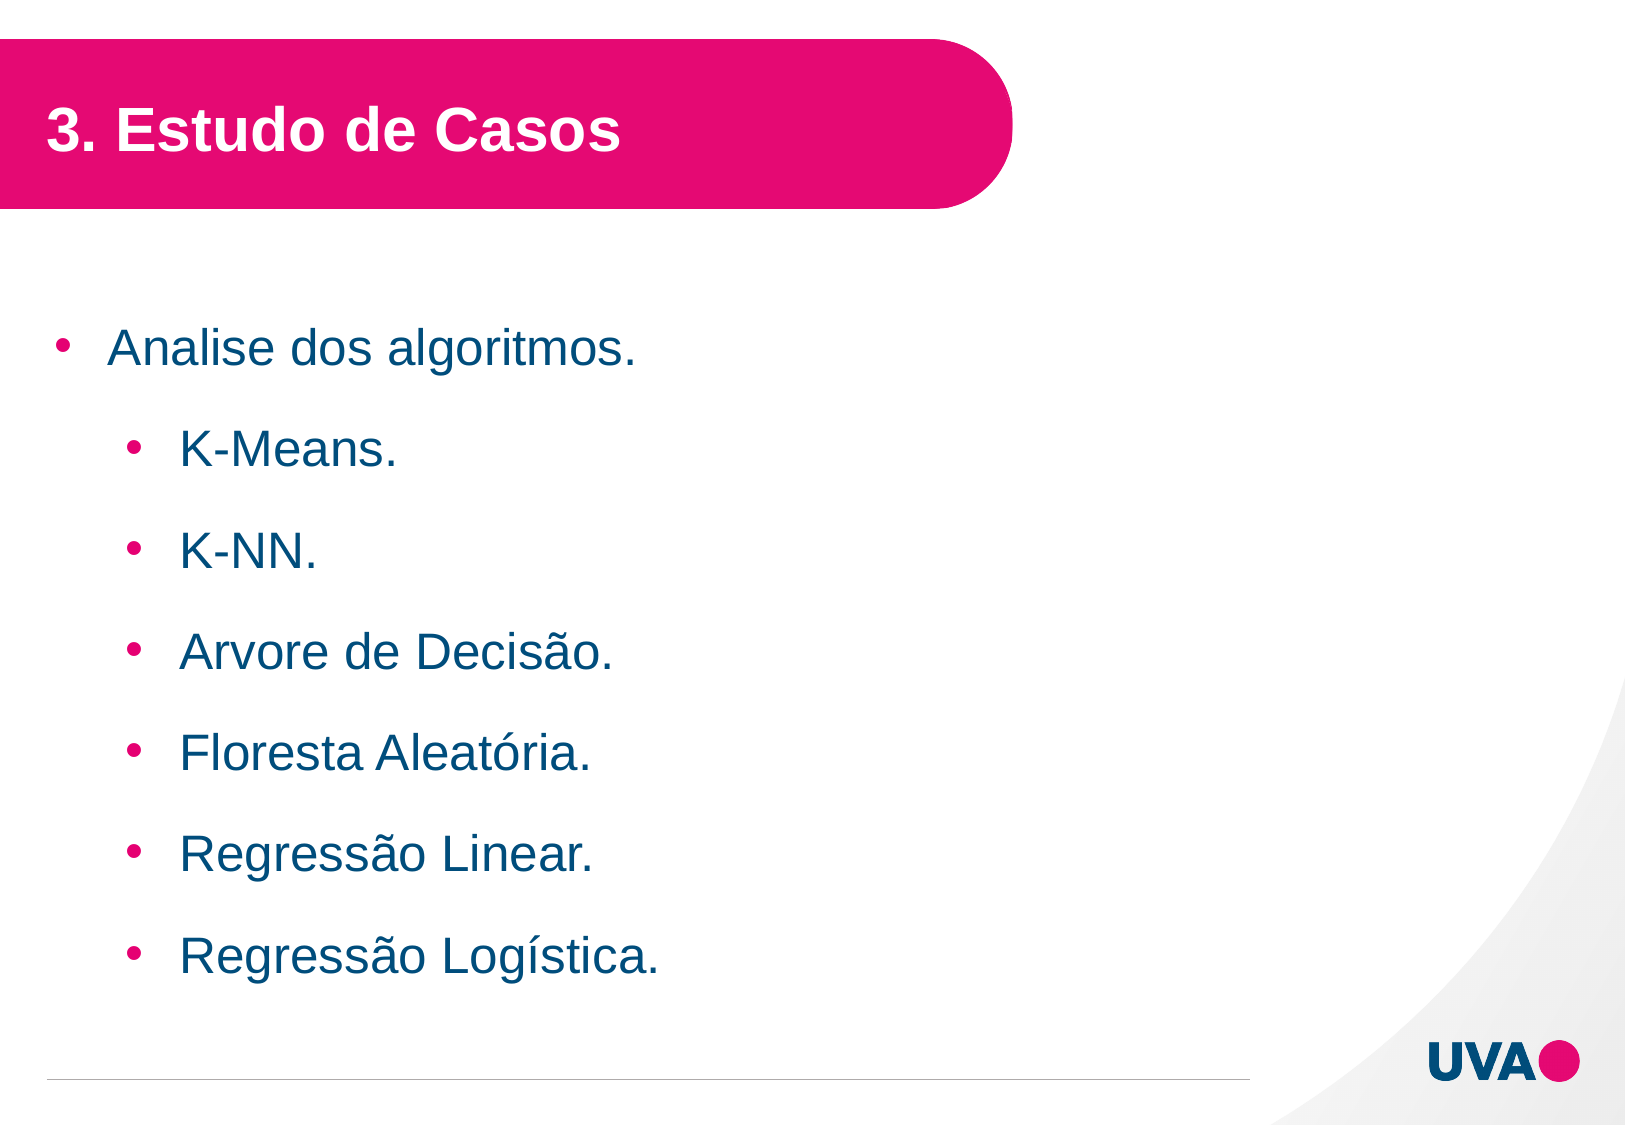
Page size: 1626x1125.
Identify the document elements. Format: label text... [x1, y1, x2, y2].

picture [1258, 642, 1625, 1125]
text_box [0, 39, 1013, 209]
text_box Analise dos algoritmos. K-Means. K-NN. Arvore de Decisão. Floresta Aleatória. Regressão Linear. Regressão Logística. [39, 276, 1399, 998]
